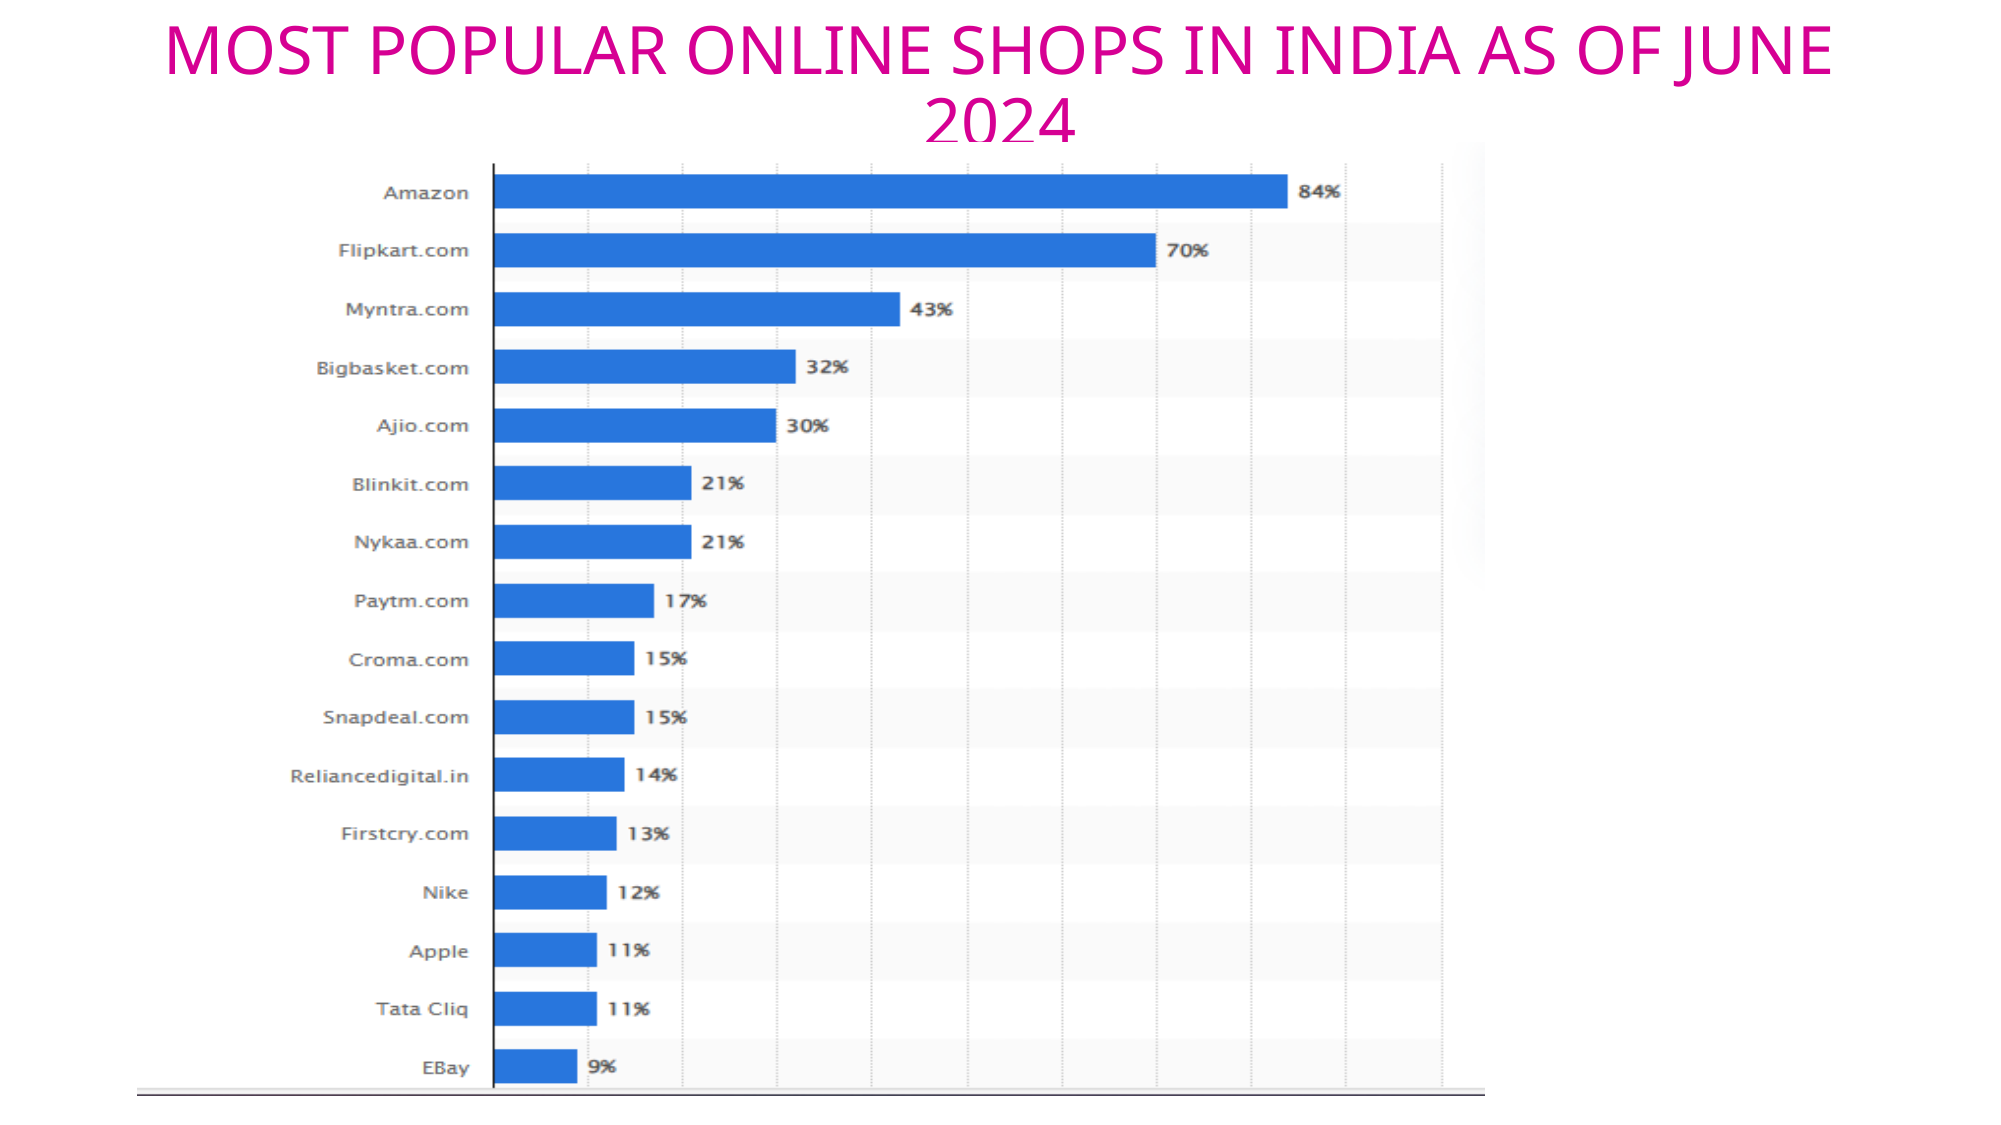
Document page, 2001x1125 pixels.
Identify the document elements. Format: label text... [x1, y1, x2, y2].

title MOST POPULAR ONLINE SHOPS IN INDIA AS OF JUNE 2024 [137, 66, 1863, 112]
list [137, 142, 1485, 1096]
